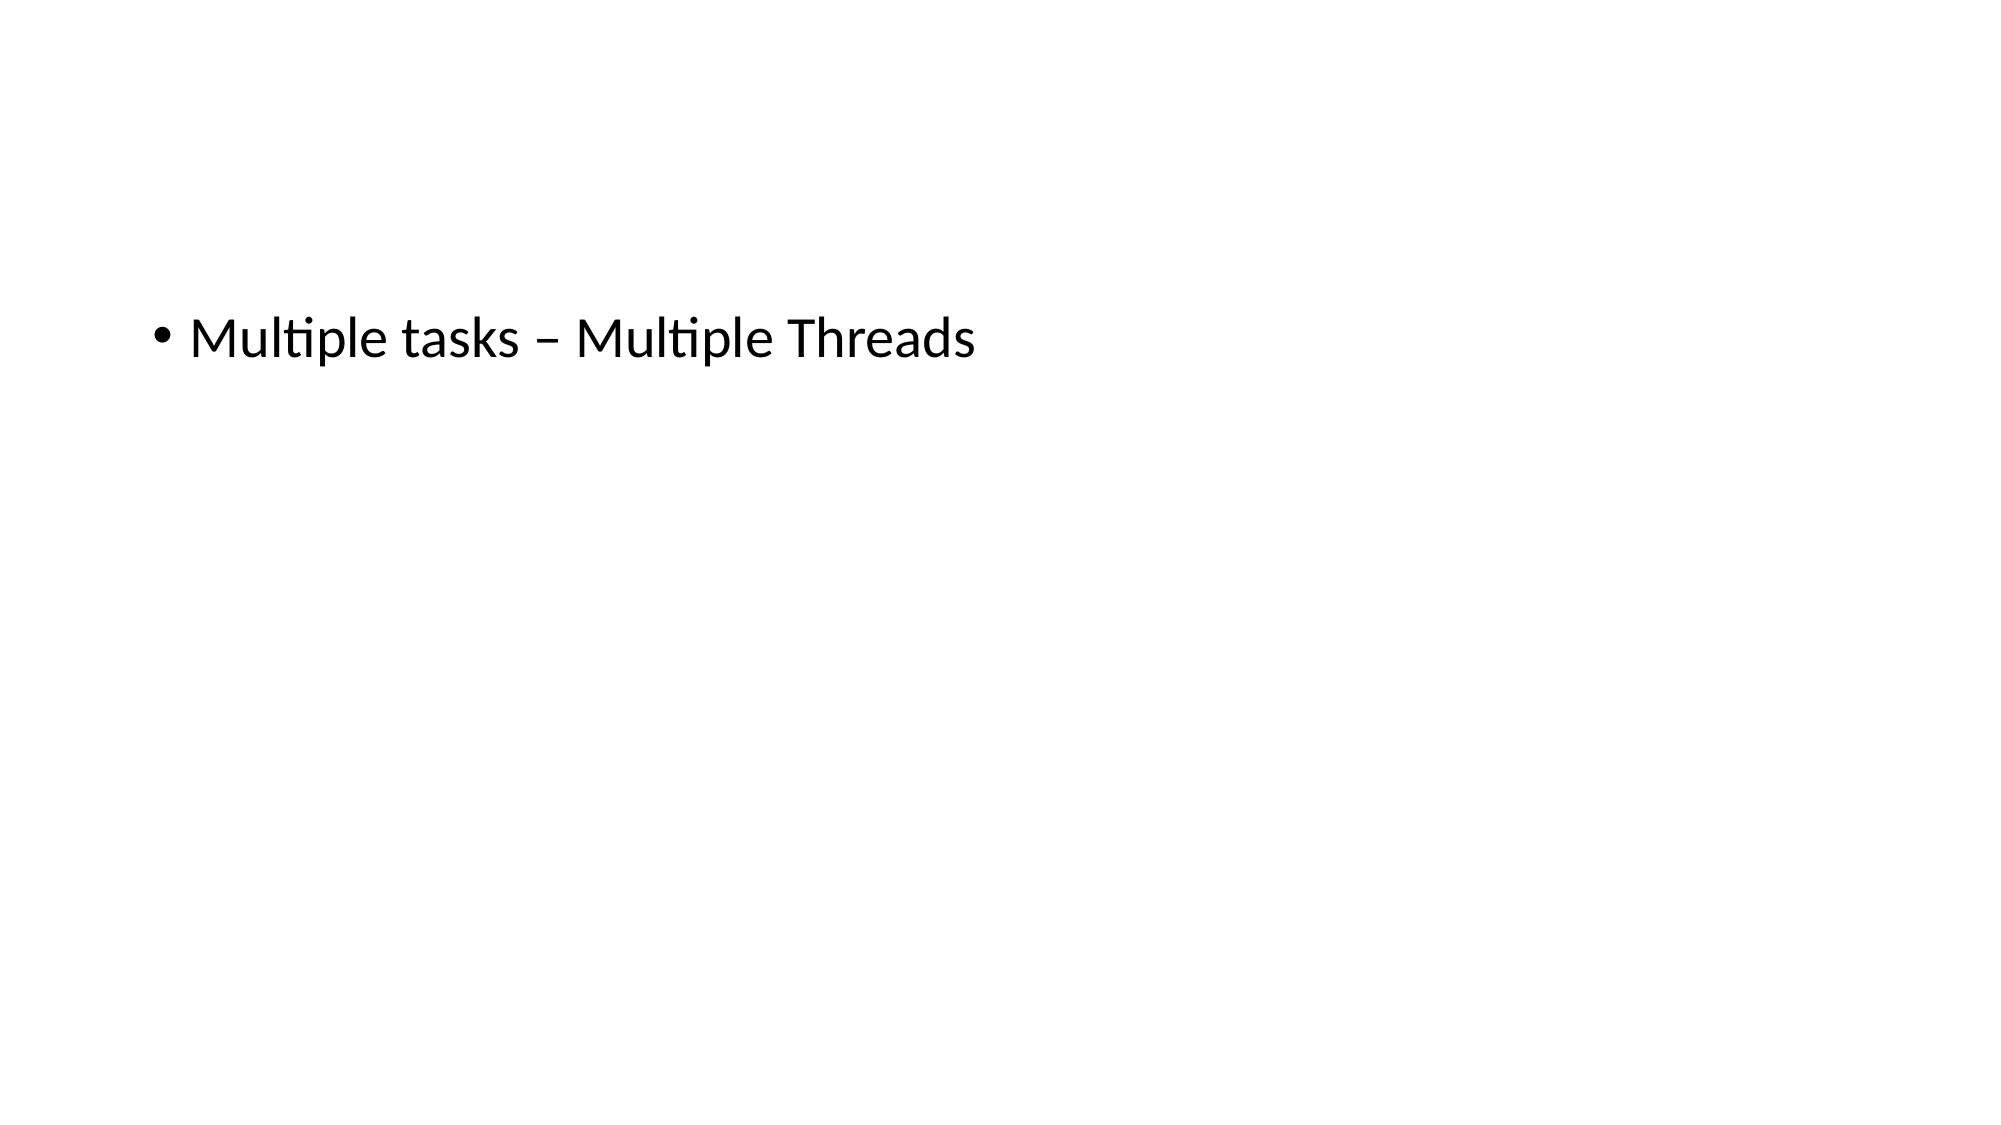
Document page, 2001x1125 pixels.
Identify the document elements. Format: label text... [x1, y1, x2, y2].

list Multiple tasks – Multiple Threads [137, 299, 1863, 1014]
